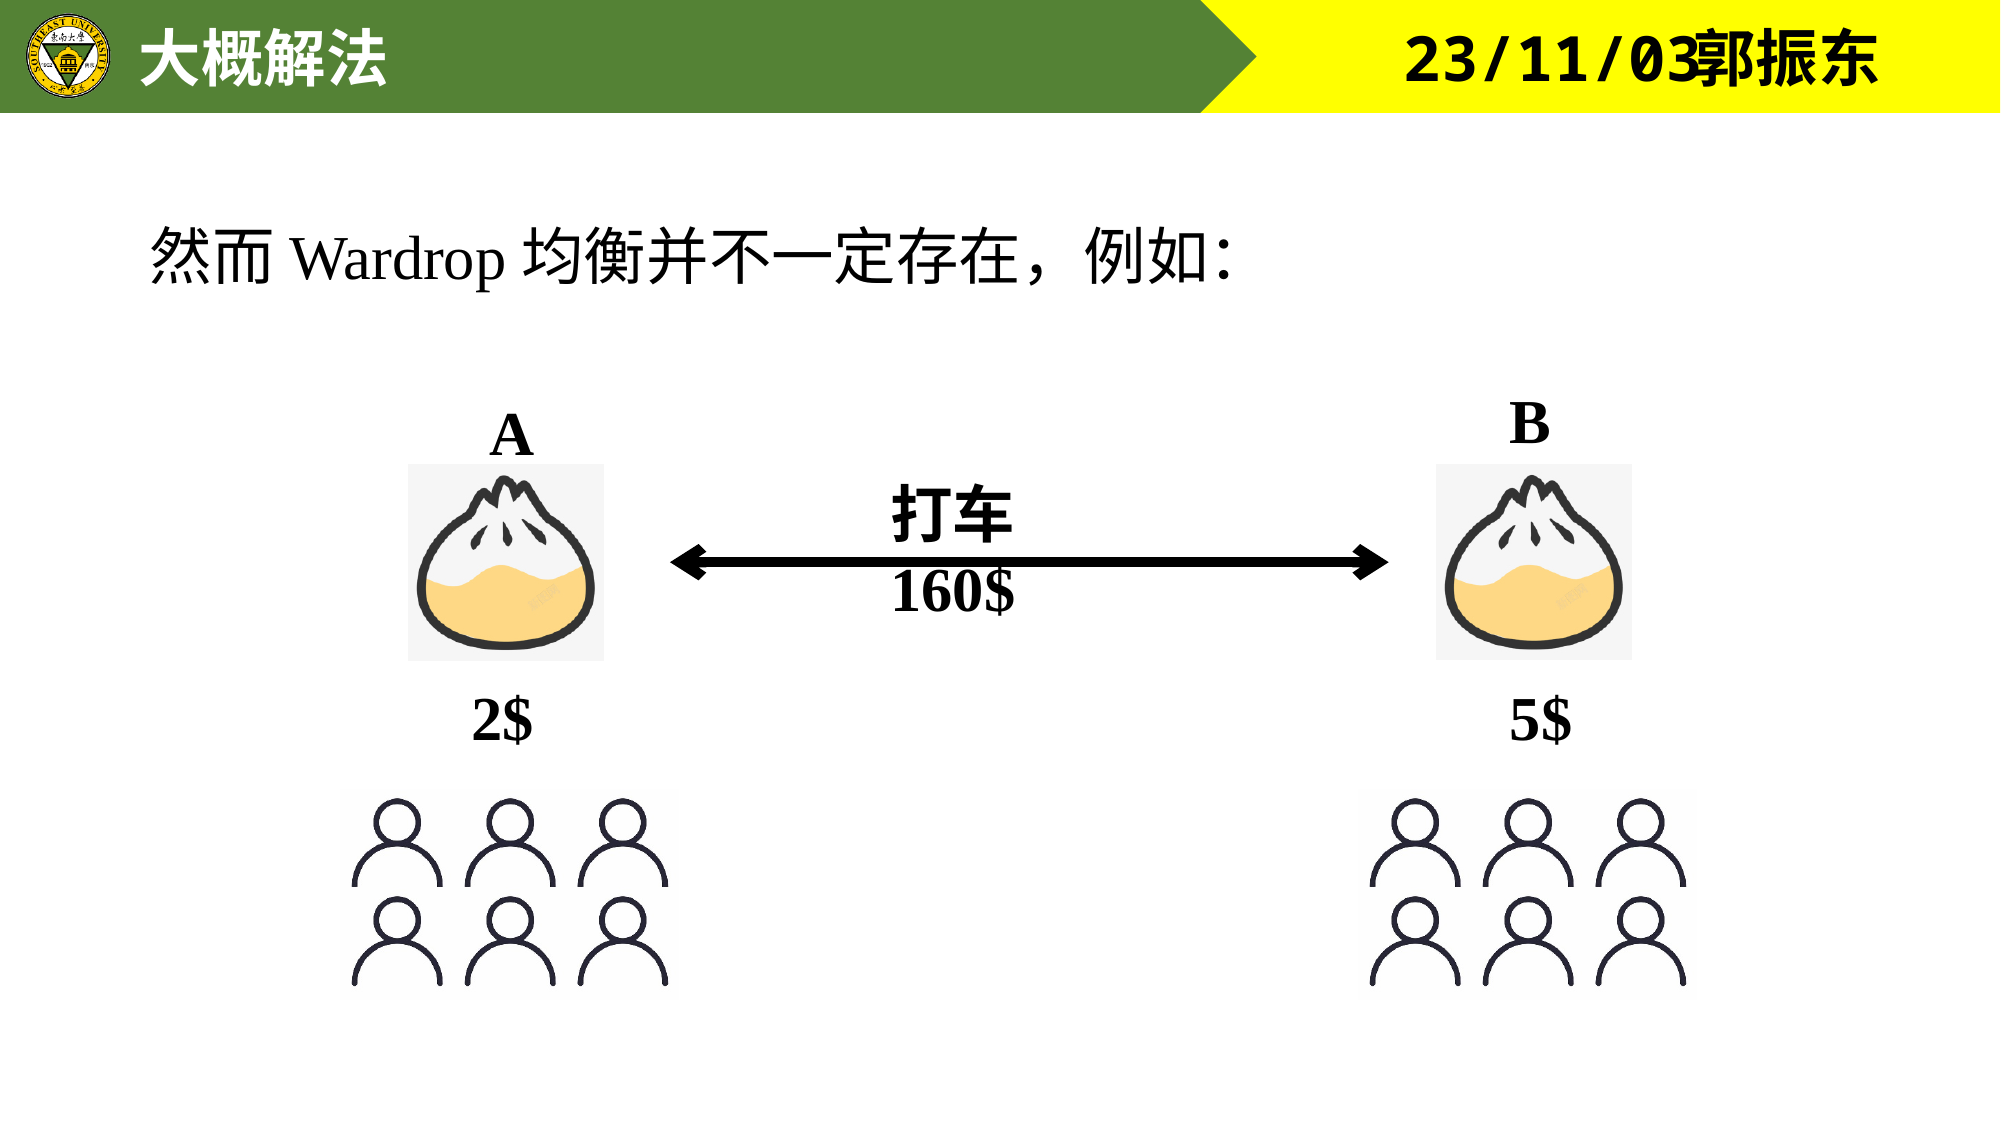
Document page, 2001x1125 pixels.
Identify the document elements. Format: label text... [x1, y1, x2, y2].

picture [408, 464, 604, 661]
picture [340, 789, 679, 1000]
text_box 然而Wardrop均衡并不一定存在，例如： [134, 209, 1830, 300]
text_box B [1495, 373, 1643, 464]
text_box 打车160$ [875, 563, 1165, 632]
list 大概解法 [123, 20, 1202, 98]
picture [25, 13, 111, 99]
picture [1358, 789, 1697, 1000]
text_box 5$ [1495, 670, 1643, 761]
picture [1436, 464, 1632, 660]
text_box A [474, 385, 623, 476]
text_box 打车160$ [875, 467, 1165, 562]
text_box 2$ [456, 670, 604, 761]
